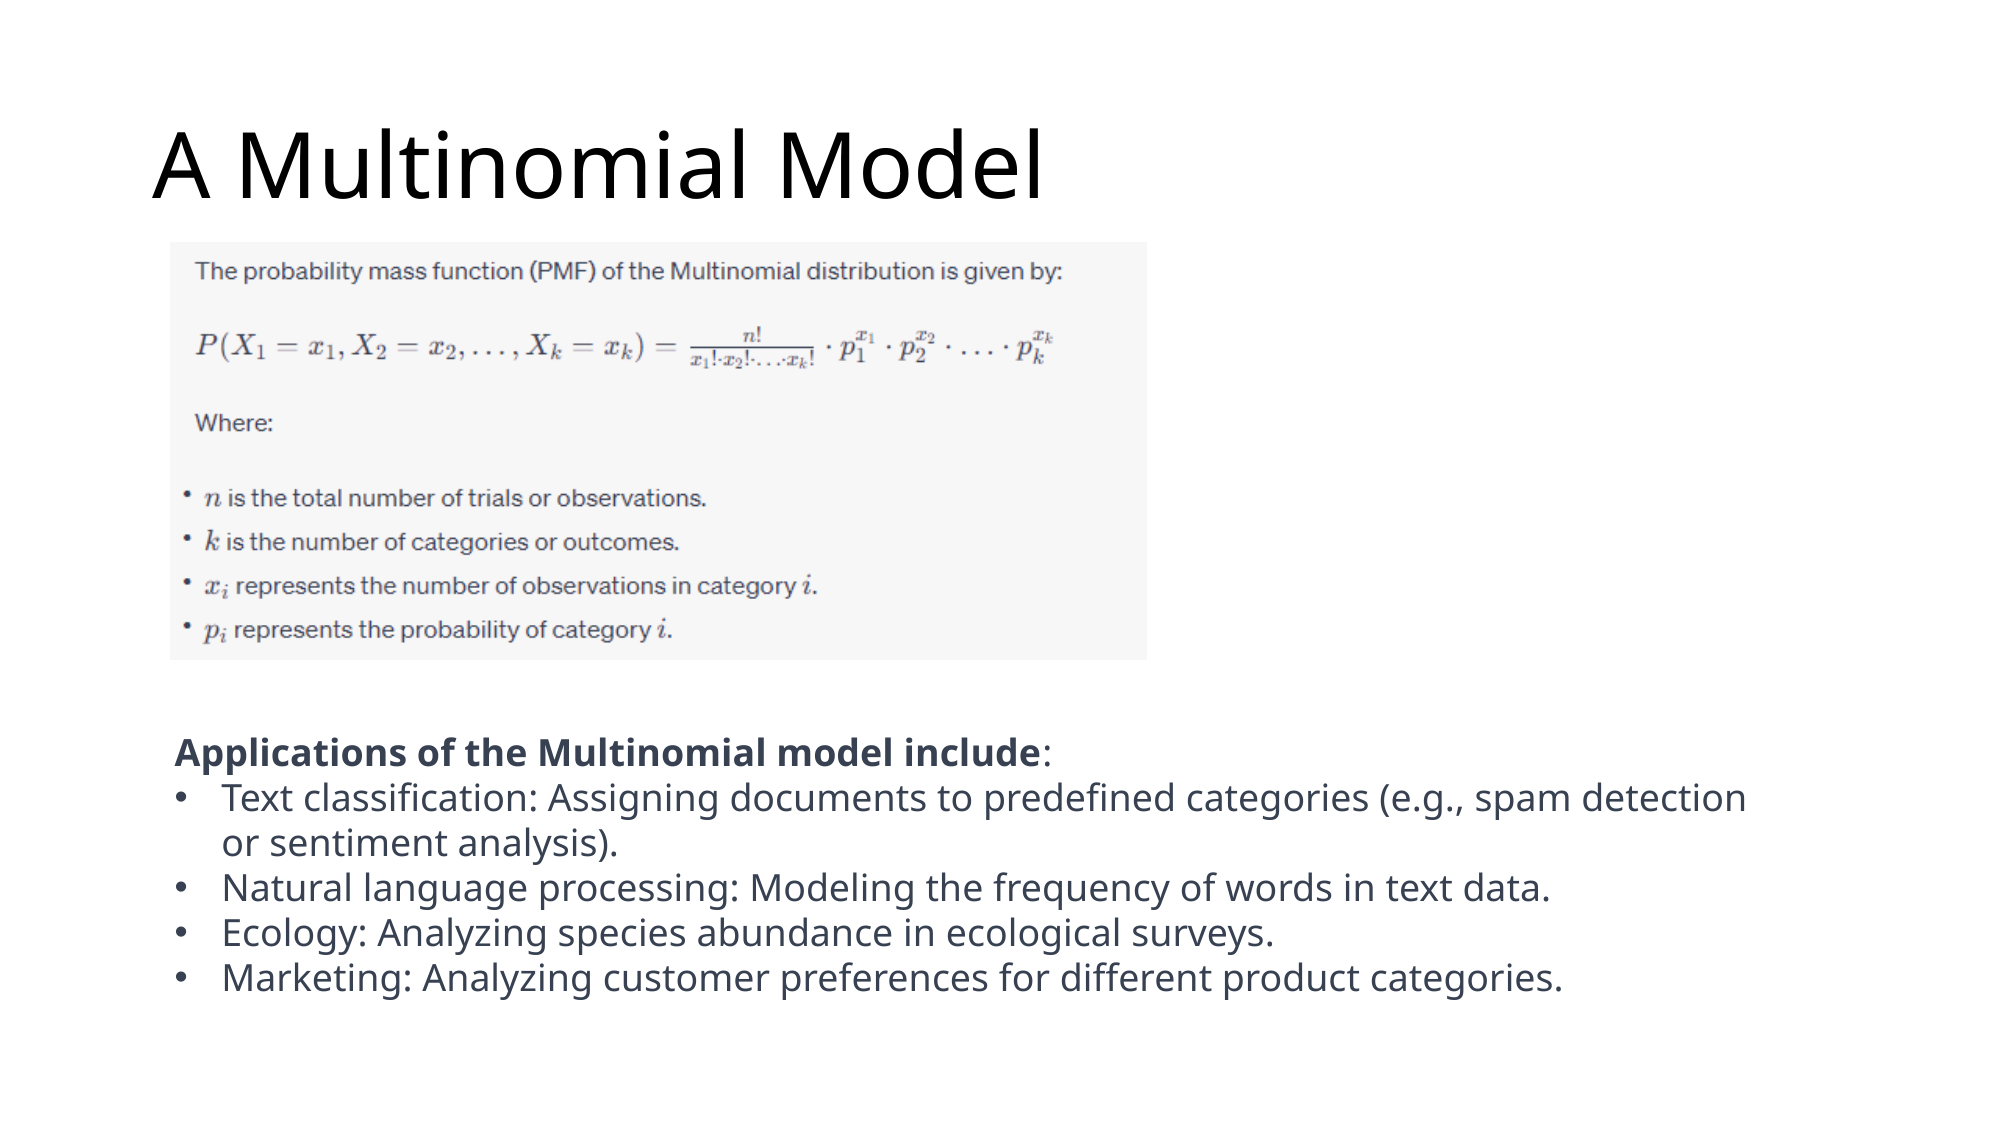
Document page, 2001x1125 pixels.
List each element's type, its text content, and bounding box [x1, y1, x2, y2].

text_box Applications of the Multinomial model include: Text classification: Assigning documents to predefined categories (e.g., spam detection or sentiment analysis). Natural language processing: Modeling the frequency of words in text data. Ecology: Analyzing species abundance in ecological surveys. Marketing: Analyzing customer preferences for different product categories. [159, 721, 1800, 1007]
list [170, 242, 1147, 660]
title A Multinomial Model [137, 59, 1863, 278]
